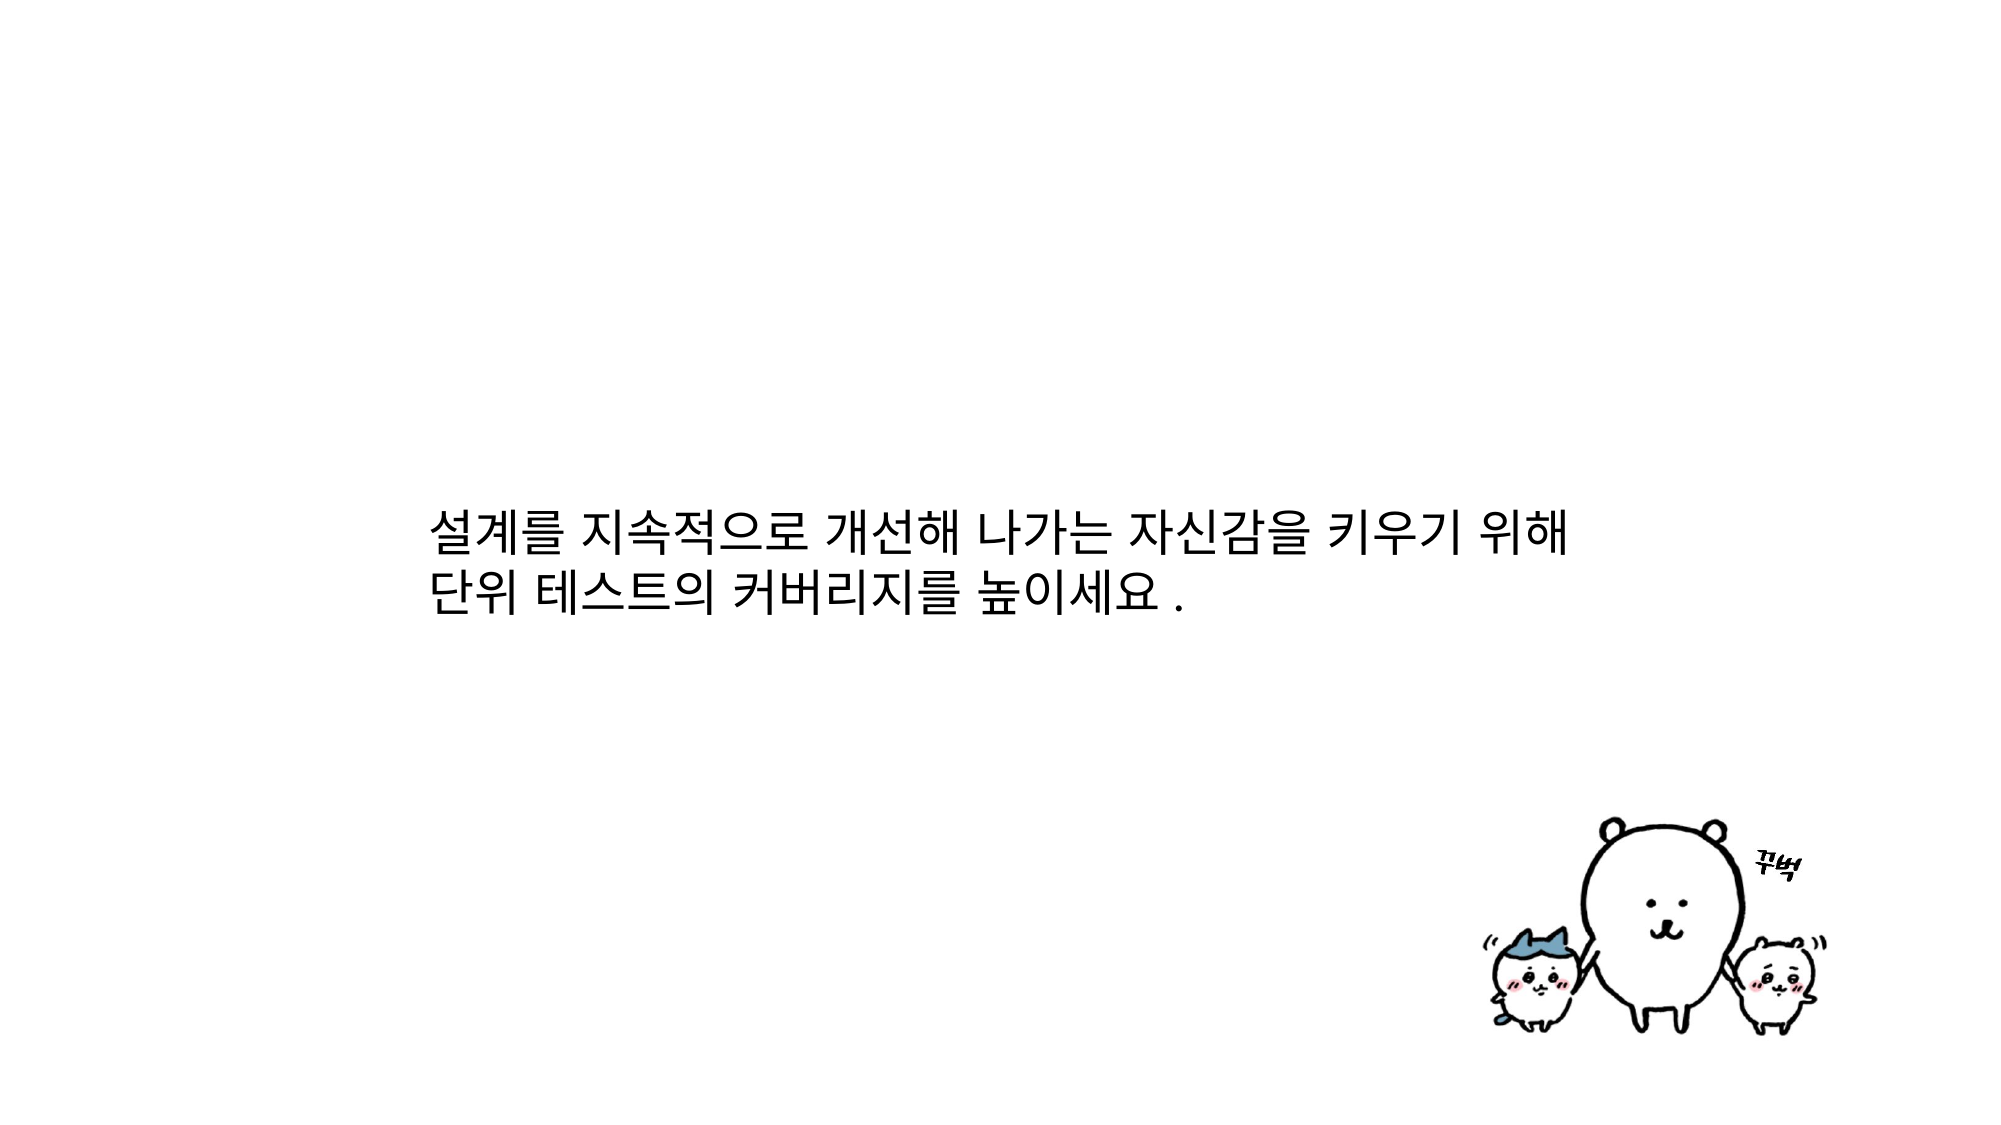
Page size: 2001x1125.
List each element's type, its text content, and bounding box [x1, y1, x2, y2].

picture [1457, 759, 1852, 1050]
text_box 설계를 지속적으로 개선해 나가는 자신감을 키우기 위해 단위 테스트의 커버리지를 높이세요. [414, 494, 1586, 629]
